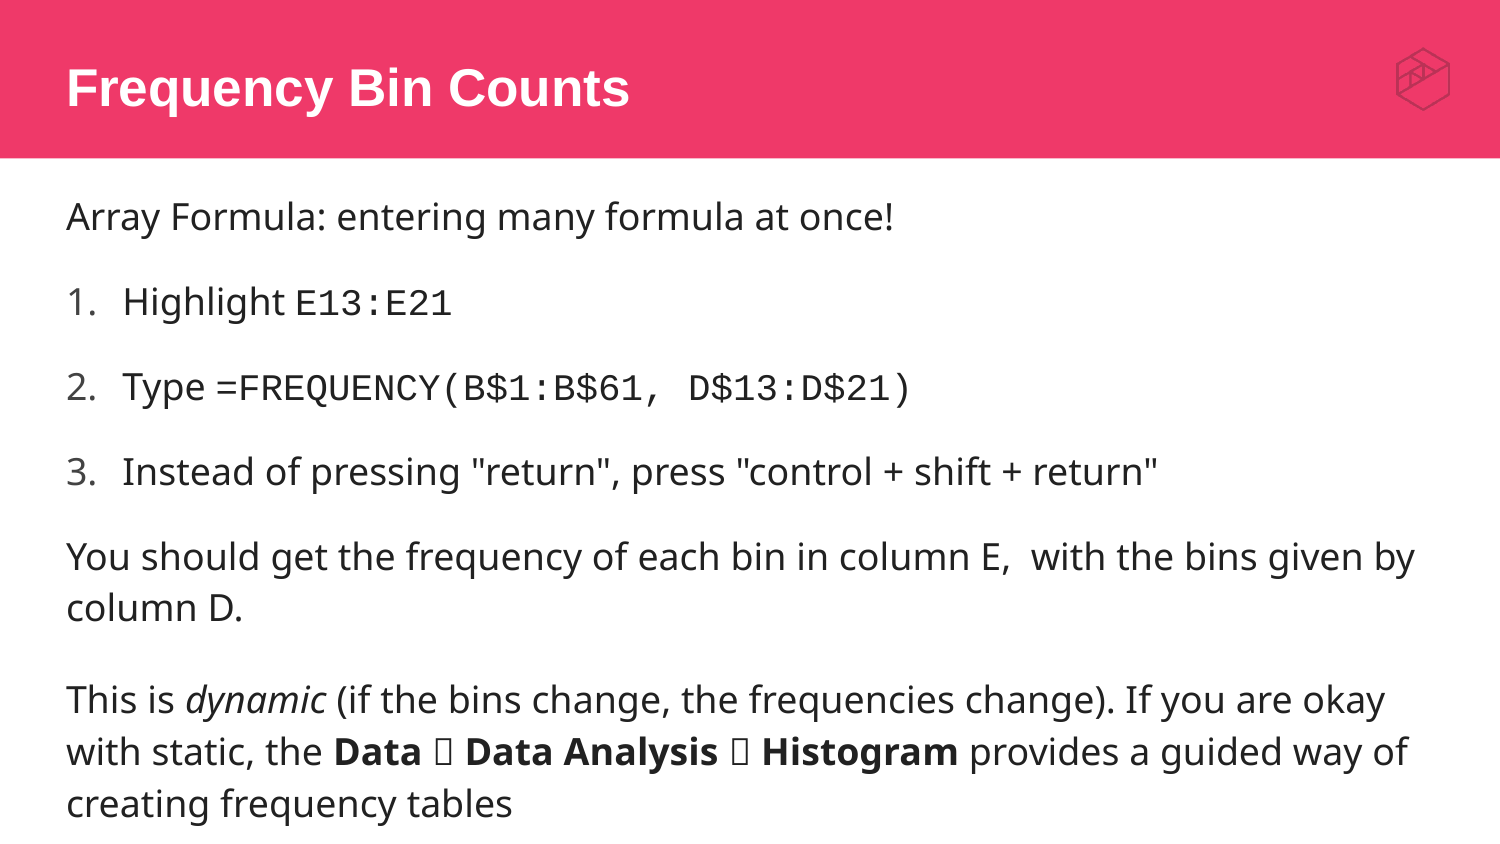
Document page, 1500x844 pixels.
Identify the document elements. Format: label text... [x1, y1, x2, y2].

list Array Formula: entering many formula at once! Highlight E13:E21 Type =FREQUENCY(B$1:B$61, D$13:D$21) Instead of pressing "return", press "control + shift + return" You should get the frequency of each bin in column E, with the bins given by column D. [50, 170, 1450, 656]
text_box This is dynamic (if the bins change, the frequencies change). If you are okay with static, the Data  Data Analysis  Histogram provides a guided way of creating frequency tables [51, 654, 1449, 820]
title Frequency Bin Counts [50, 37, 1450, 133]
